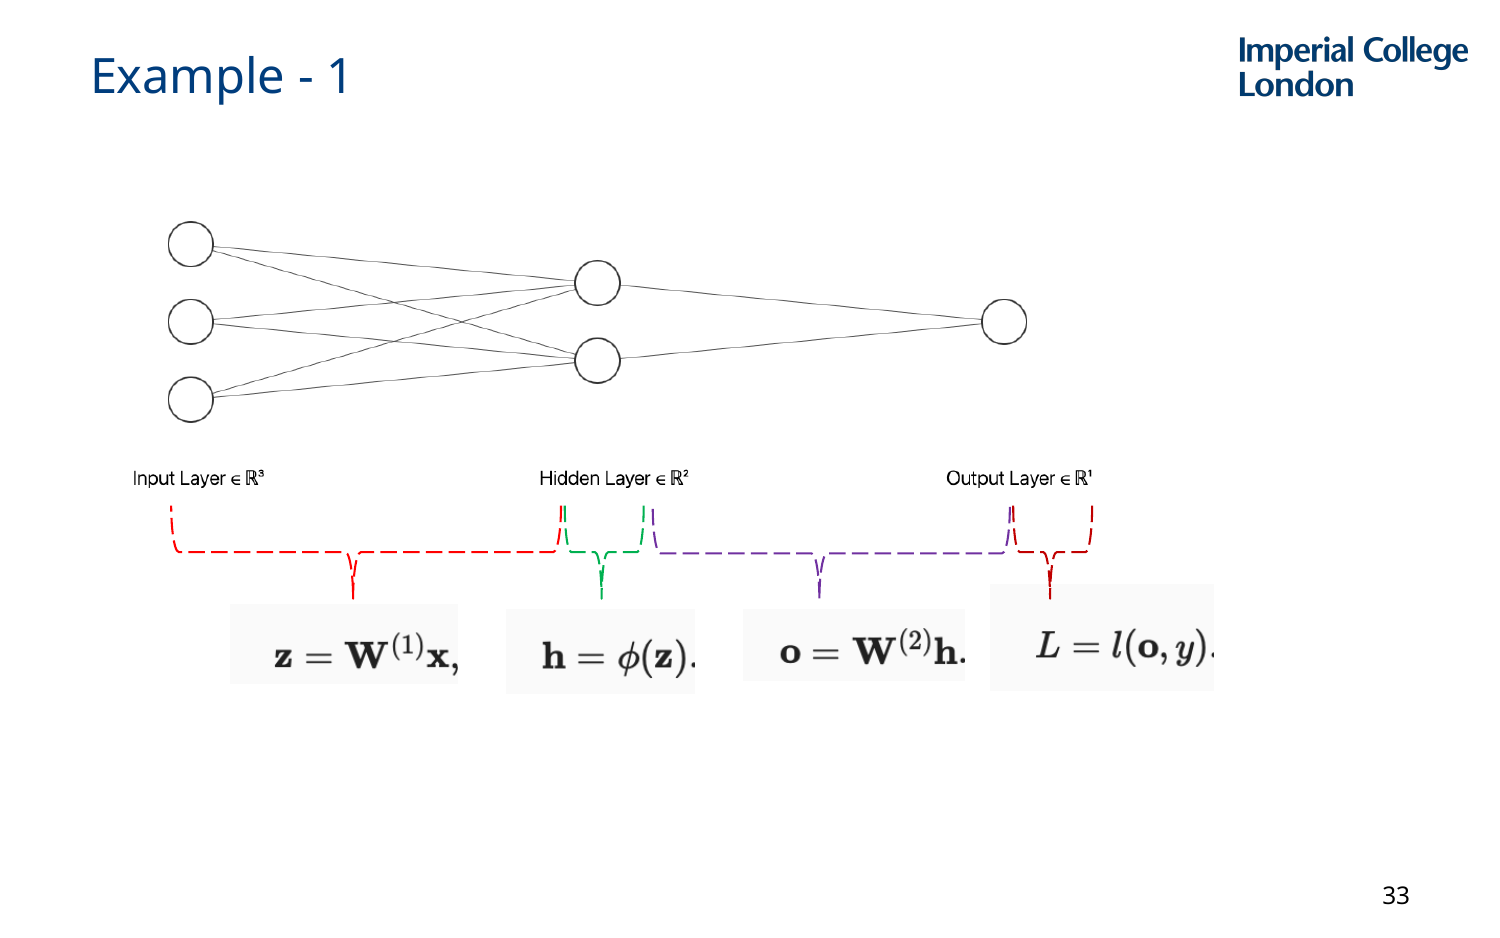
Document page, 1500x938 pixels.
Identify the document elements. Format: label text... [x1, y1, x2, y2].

text_box [653, 532, 1010, 601]
slide_number 33 [1074, 872, 1426, 920]
picture [506, 609, 695, 694]
title Example - 1 [75, 0, 1425, 153]
text_box [565, 532, 644, 600]
picture [111, 212, 1136, 525]
picture [1425, 18, 1486, 114]
text_box [1013, 532, 1092, 583]
picture [743, 609, 965, 681]
picture [989, 584, 1214, 692]
text_box [171, 532, 561, 600]
picture [229, 603, 458, 684]
